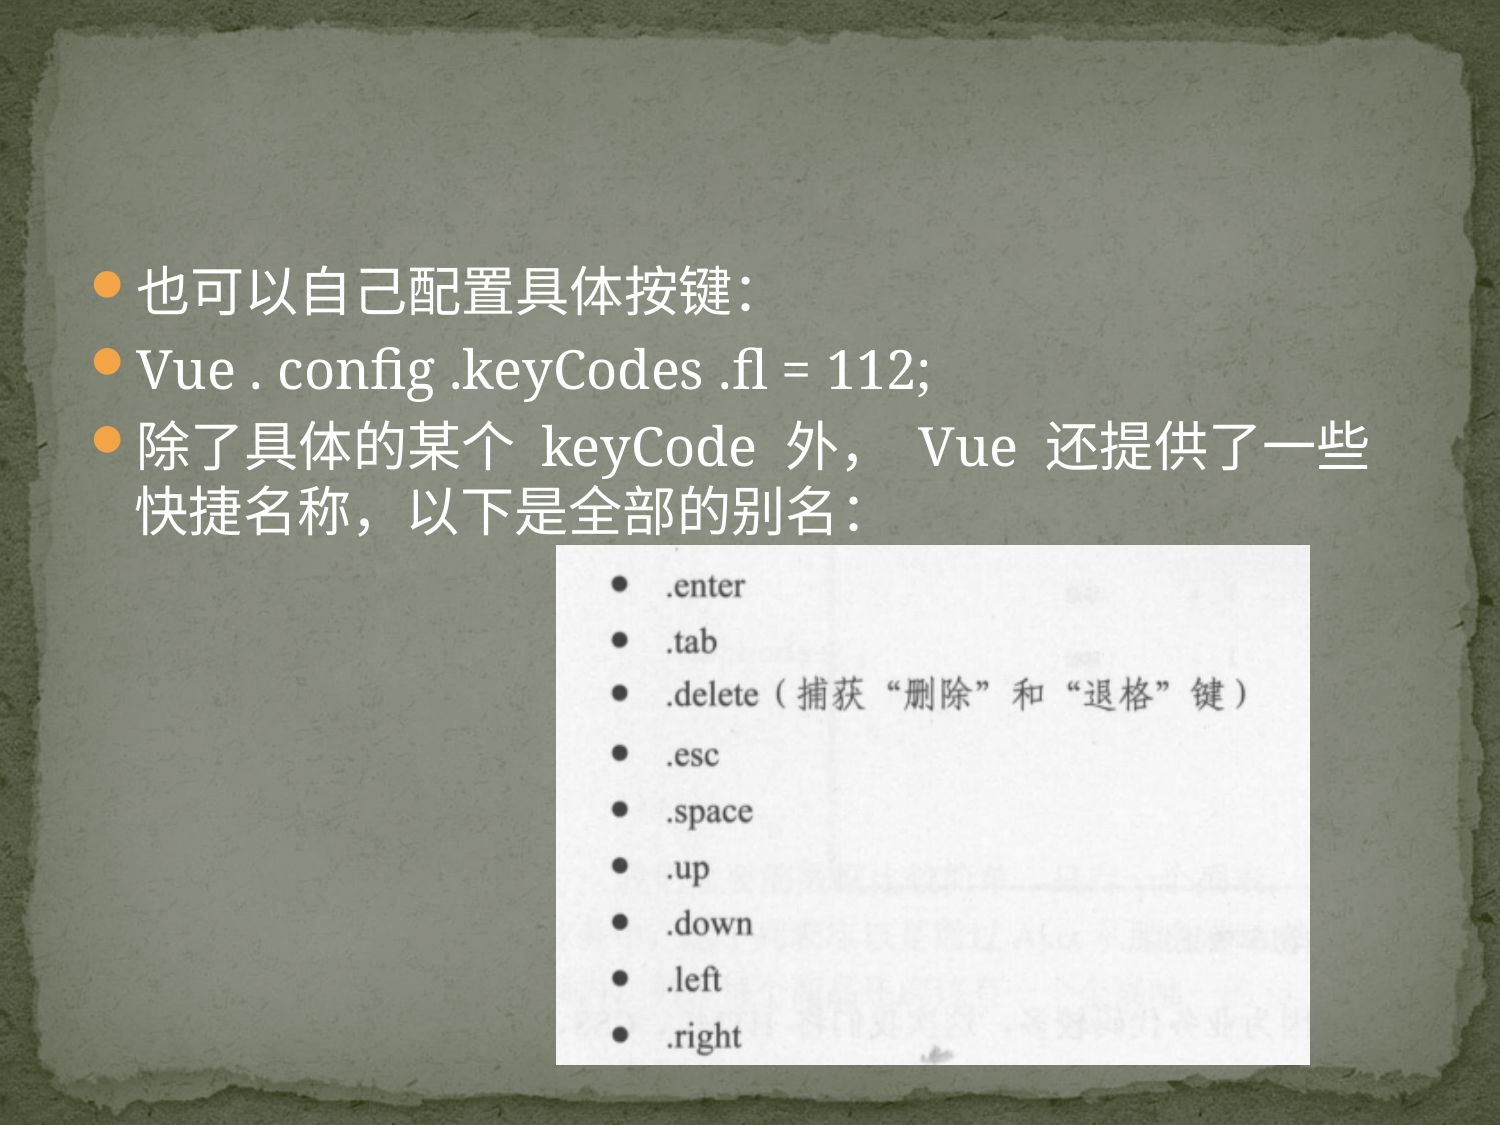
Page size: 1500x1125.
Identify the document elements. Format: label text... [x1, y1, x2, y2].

picture [0, 0, 1500, 1125]
list 也可以自己配置具体按键： Vue . config .keyCodes .fl = 112; 除了具体的某个 keyCode 外， Vue 还提供了一些快捷名称，以下是全部的别名： [75, 249, 1425, 1000]
